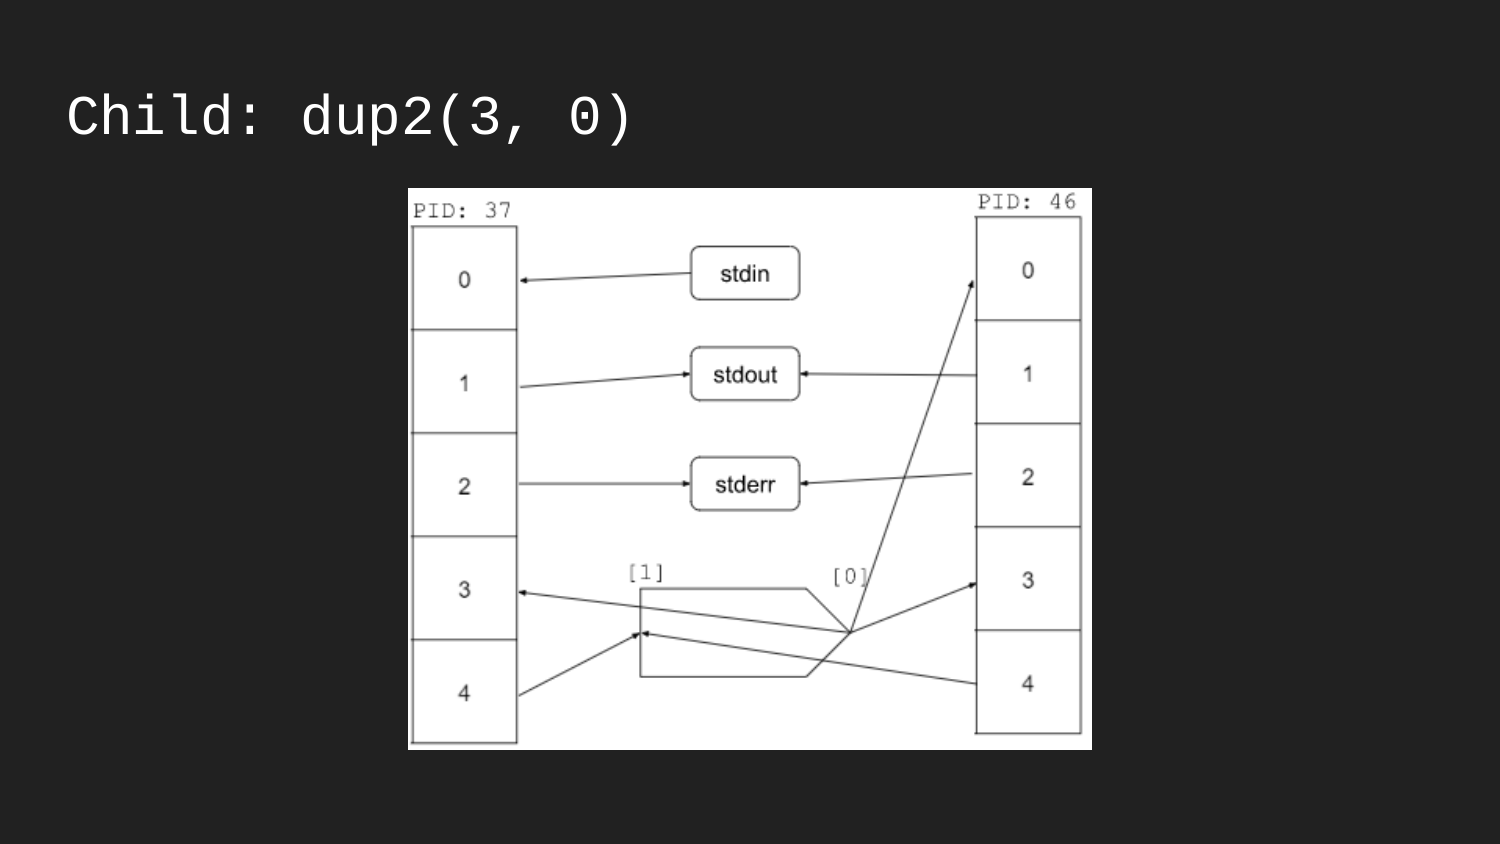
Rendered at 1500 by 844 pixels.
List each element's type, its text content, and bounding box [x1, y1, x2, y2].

picture [408, 188, 1092, 750]
title Child: dup2(3, 0) [51, 72, 1449, 167]
